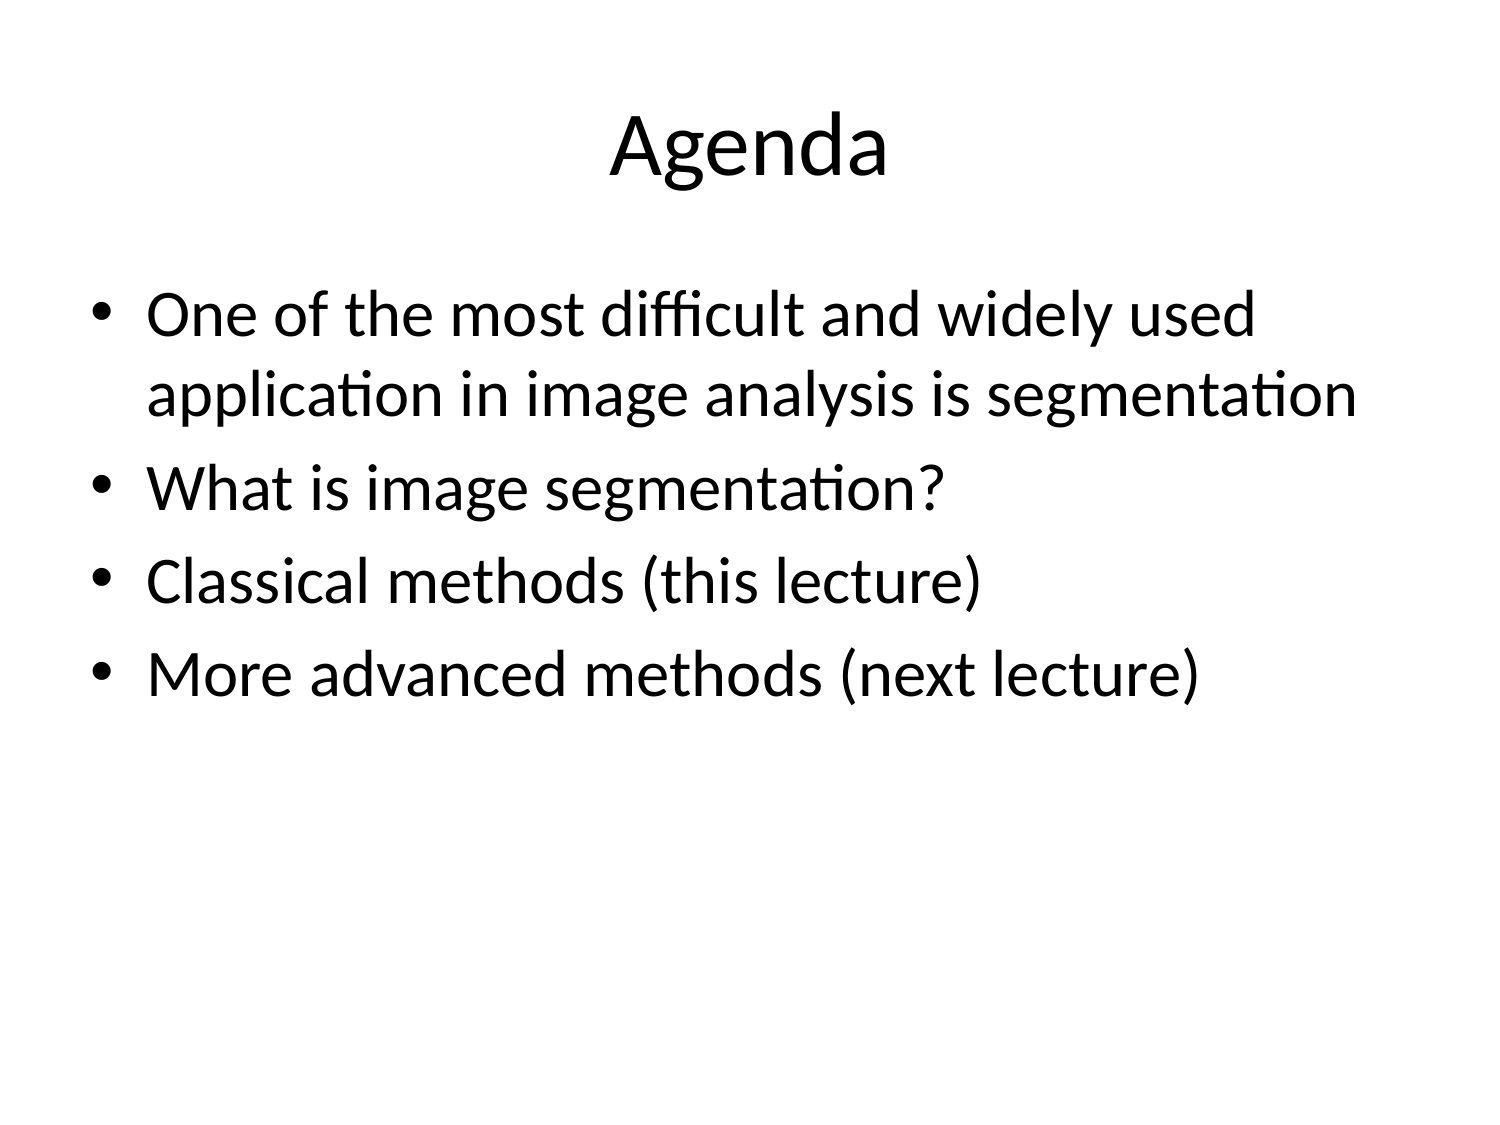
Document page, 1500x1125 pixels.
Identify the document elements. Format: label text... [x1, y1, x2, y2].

list One of the most difficult and widely used application in image analysis is segmentation What is image segmentation? Classical methods (this lecture) More advanced methods (next lecture) [75, 262, 1425, 1005]
title Agenda [75, 45, 1425, 233]
